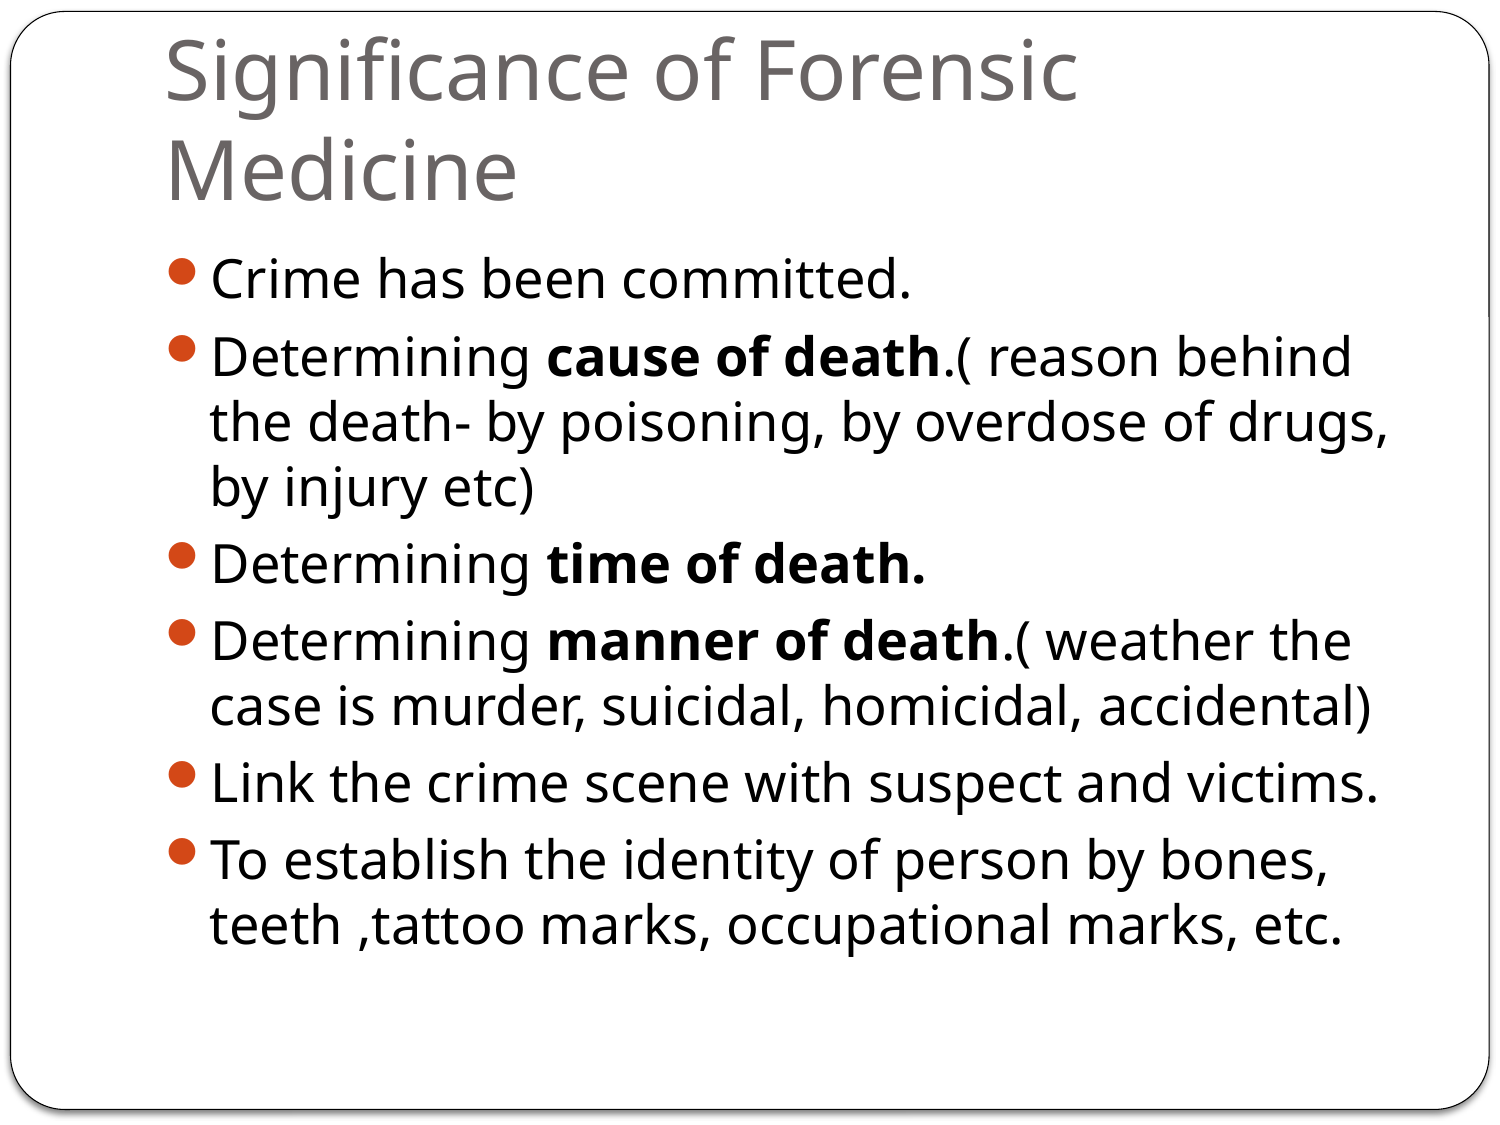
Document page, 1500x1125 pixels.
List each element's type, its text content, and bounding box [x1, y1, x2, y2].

title Significance of Forensic Medicine [150, 45, 1425, 233]
list Crime has been committed. Determining cause of death.( reason behind the death- by poisoning, by overdose of drugs, by injury etc) Determining time of death. Determining manner of death.( weather the case is murder, suicidal, homicidal, accidental) Link the crime scene with suspect and victims. To establish the identity of person by bones, teeth ,tattoo marks, occupational marks, etc. [150, 237, 1425, 988]
